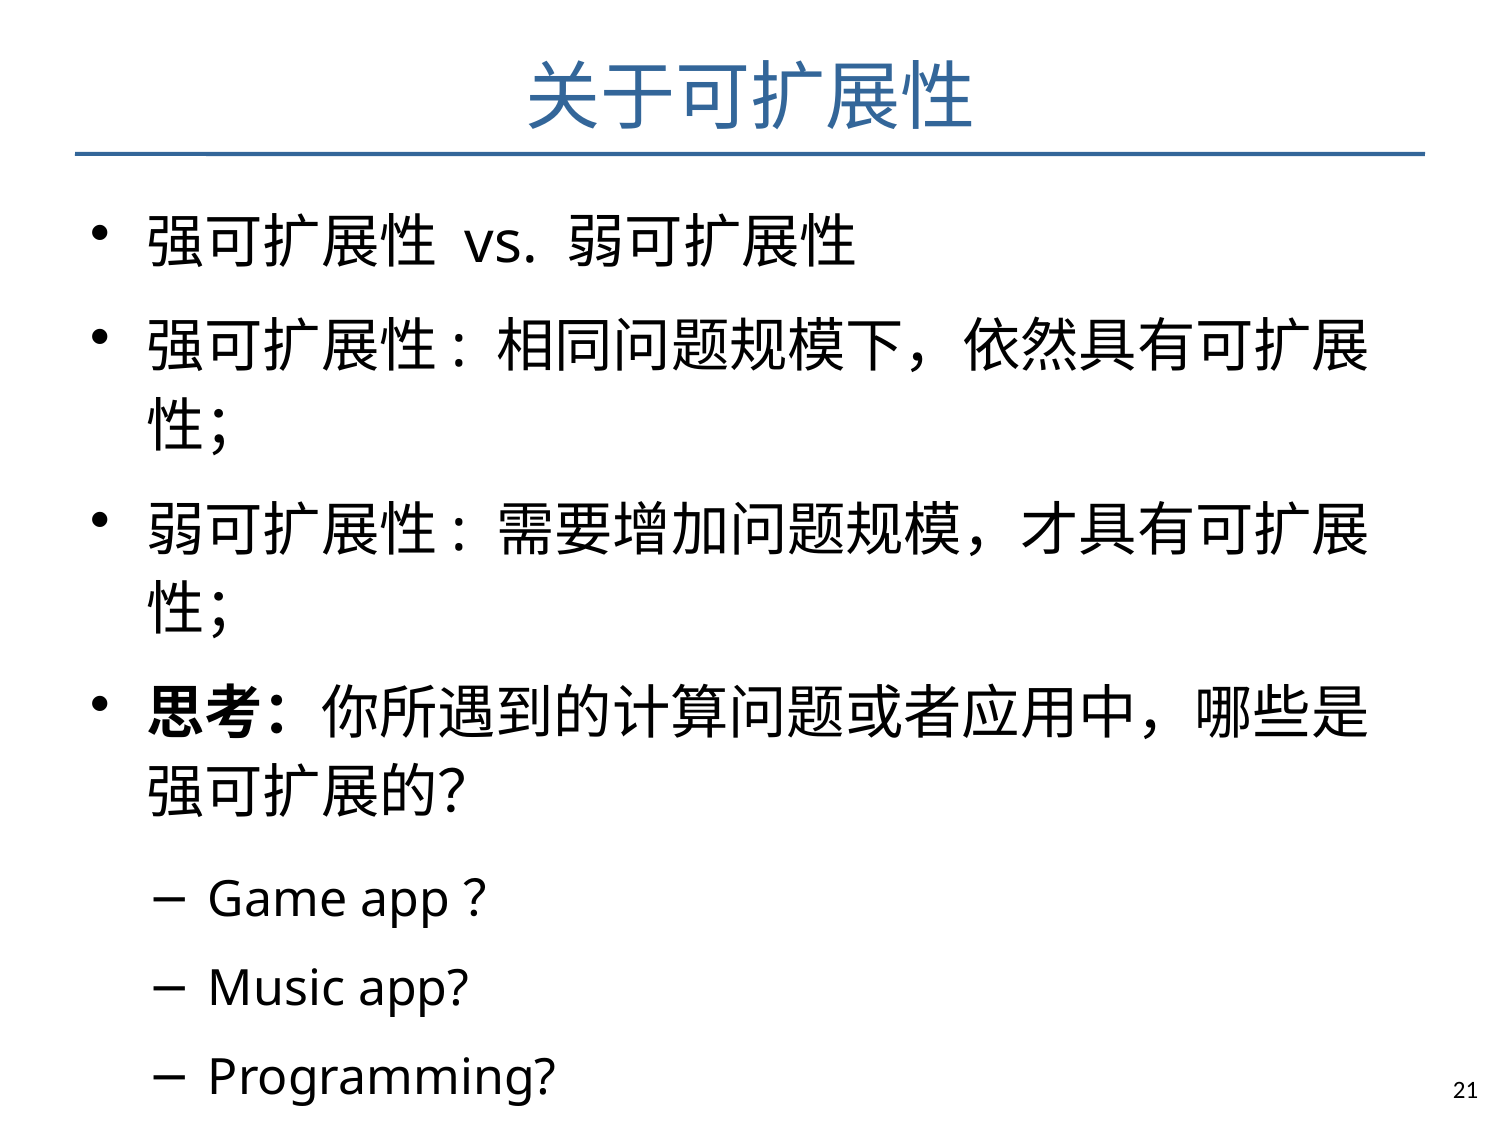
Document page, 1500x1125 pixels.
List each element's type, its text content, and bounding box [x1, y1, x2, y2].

slide_number 21 [1424, 1065, 1496, 1101]
title 关于可扩展性 [75, 24, 1425, 163]
list 强可扩展性 vs. 弱可扩展性 强可扩展性: 相同问题规模下，依然具有可扩展性； 弱可扩展性: 需要增加问题规模，才具有可扩展性； 思考：你所遇到的计算问题或者应用中，哪些是强可扩展的？ Game app？ Music app? Programming? [75, 187, 1425, 1050]
